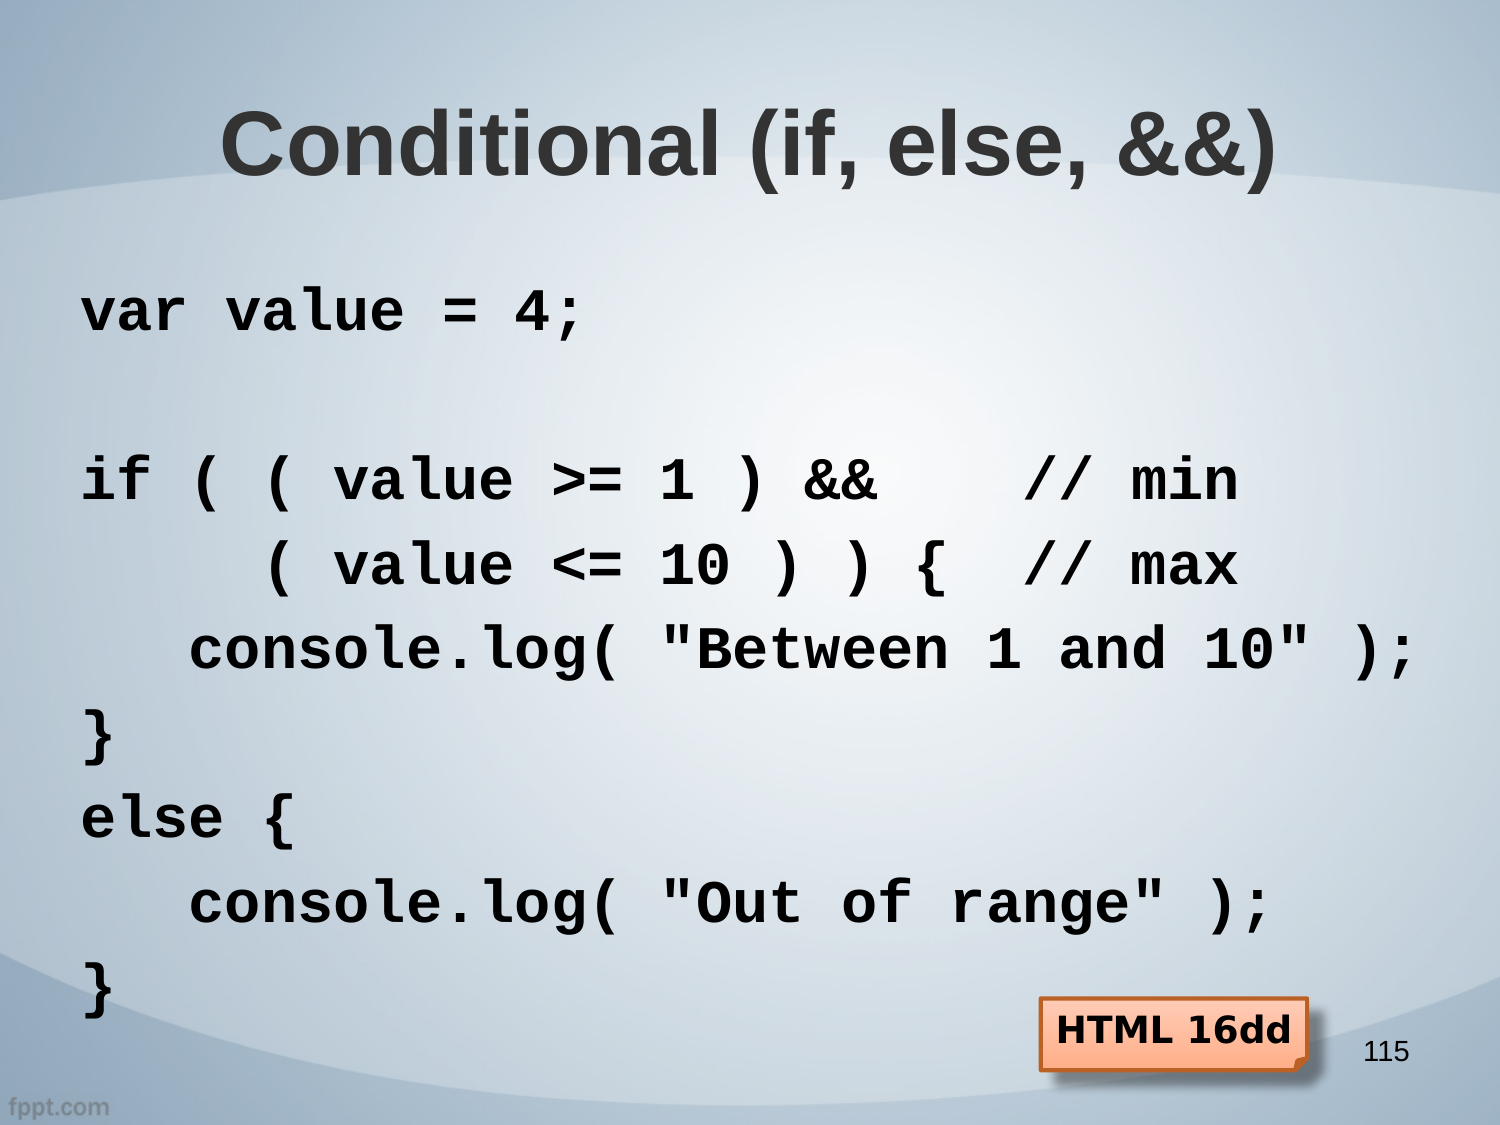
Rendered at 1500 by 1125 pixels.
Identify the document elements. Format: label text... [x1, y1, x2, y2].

text_box HTML 16dd [1040, 998, 1308, 1071]
picture [0, 0, 1500, 1125]
slide_number 115 [1074, 1024, 1425, 1103]
list var value = 4; if ( ( value >= 1 ) && // min ( value <= 10 ) ) { // max console.log( "Between 1 and 10" ); } else { console.log( "Out of range" ); } [64, 262, 1447, 1071]
title Conditional (if, else, &&) [75, 45, 1425, 233]
